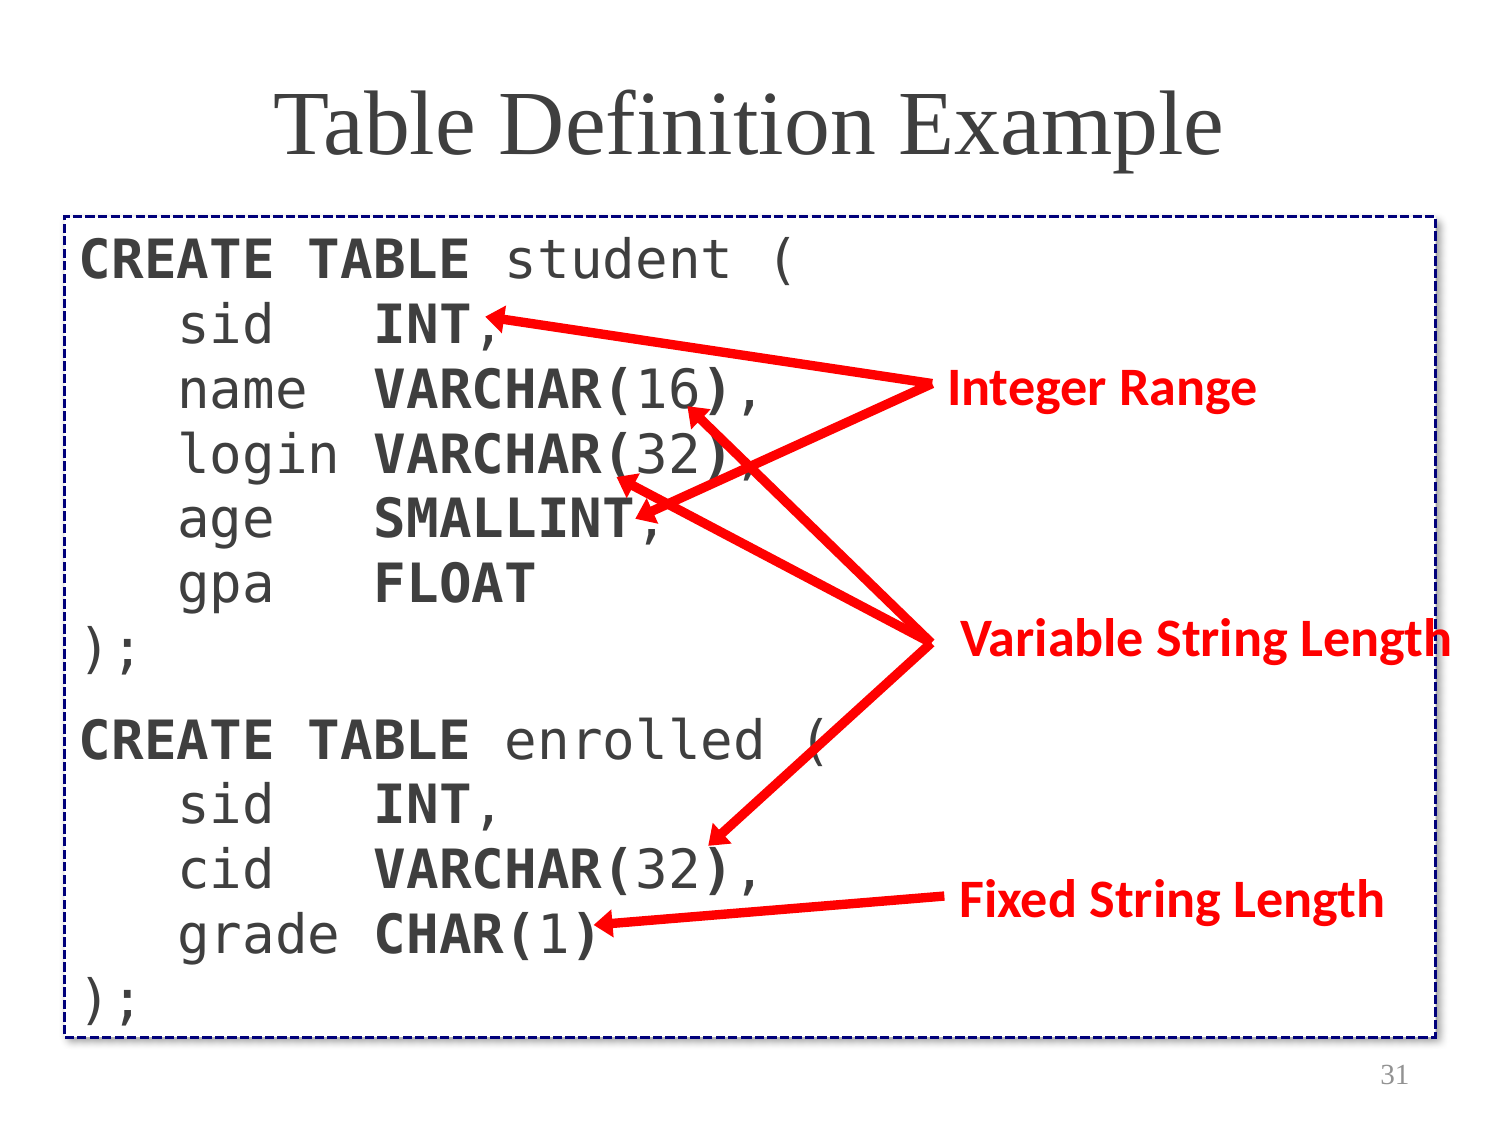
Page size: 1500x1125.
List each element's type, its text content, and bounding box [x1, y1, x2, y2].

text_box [635, 383, 923, 475]
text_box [687, 405, 932, 476]
title Table Definition Example [75, 23, 1425, 212]
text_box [616, 476, 932, 644]
text_box Variable String Length [945, 594, 1468, 675]
slide_number 31 [1074, 1042, 1425, 1103]
text_box Fixed String Length [944, 856, 1401, 936]
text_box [593, 896, 922, 926]
text_box Integer Range [932, 343, 1274, 424]
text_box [485, 316, 923, 385]
text_box CREATE TABLE student ( sid INT, name VARCHAR(16), login VARCHAR(32), age SMALLINT, gpa FLOAT ); CREATE TABLE enrolled ( sid INT, cid VARCHAR(32), grade CHAR(1) ); [64, 216, 1436, 1038]
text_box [708, 651, 932, 847]
